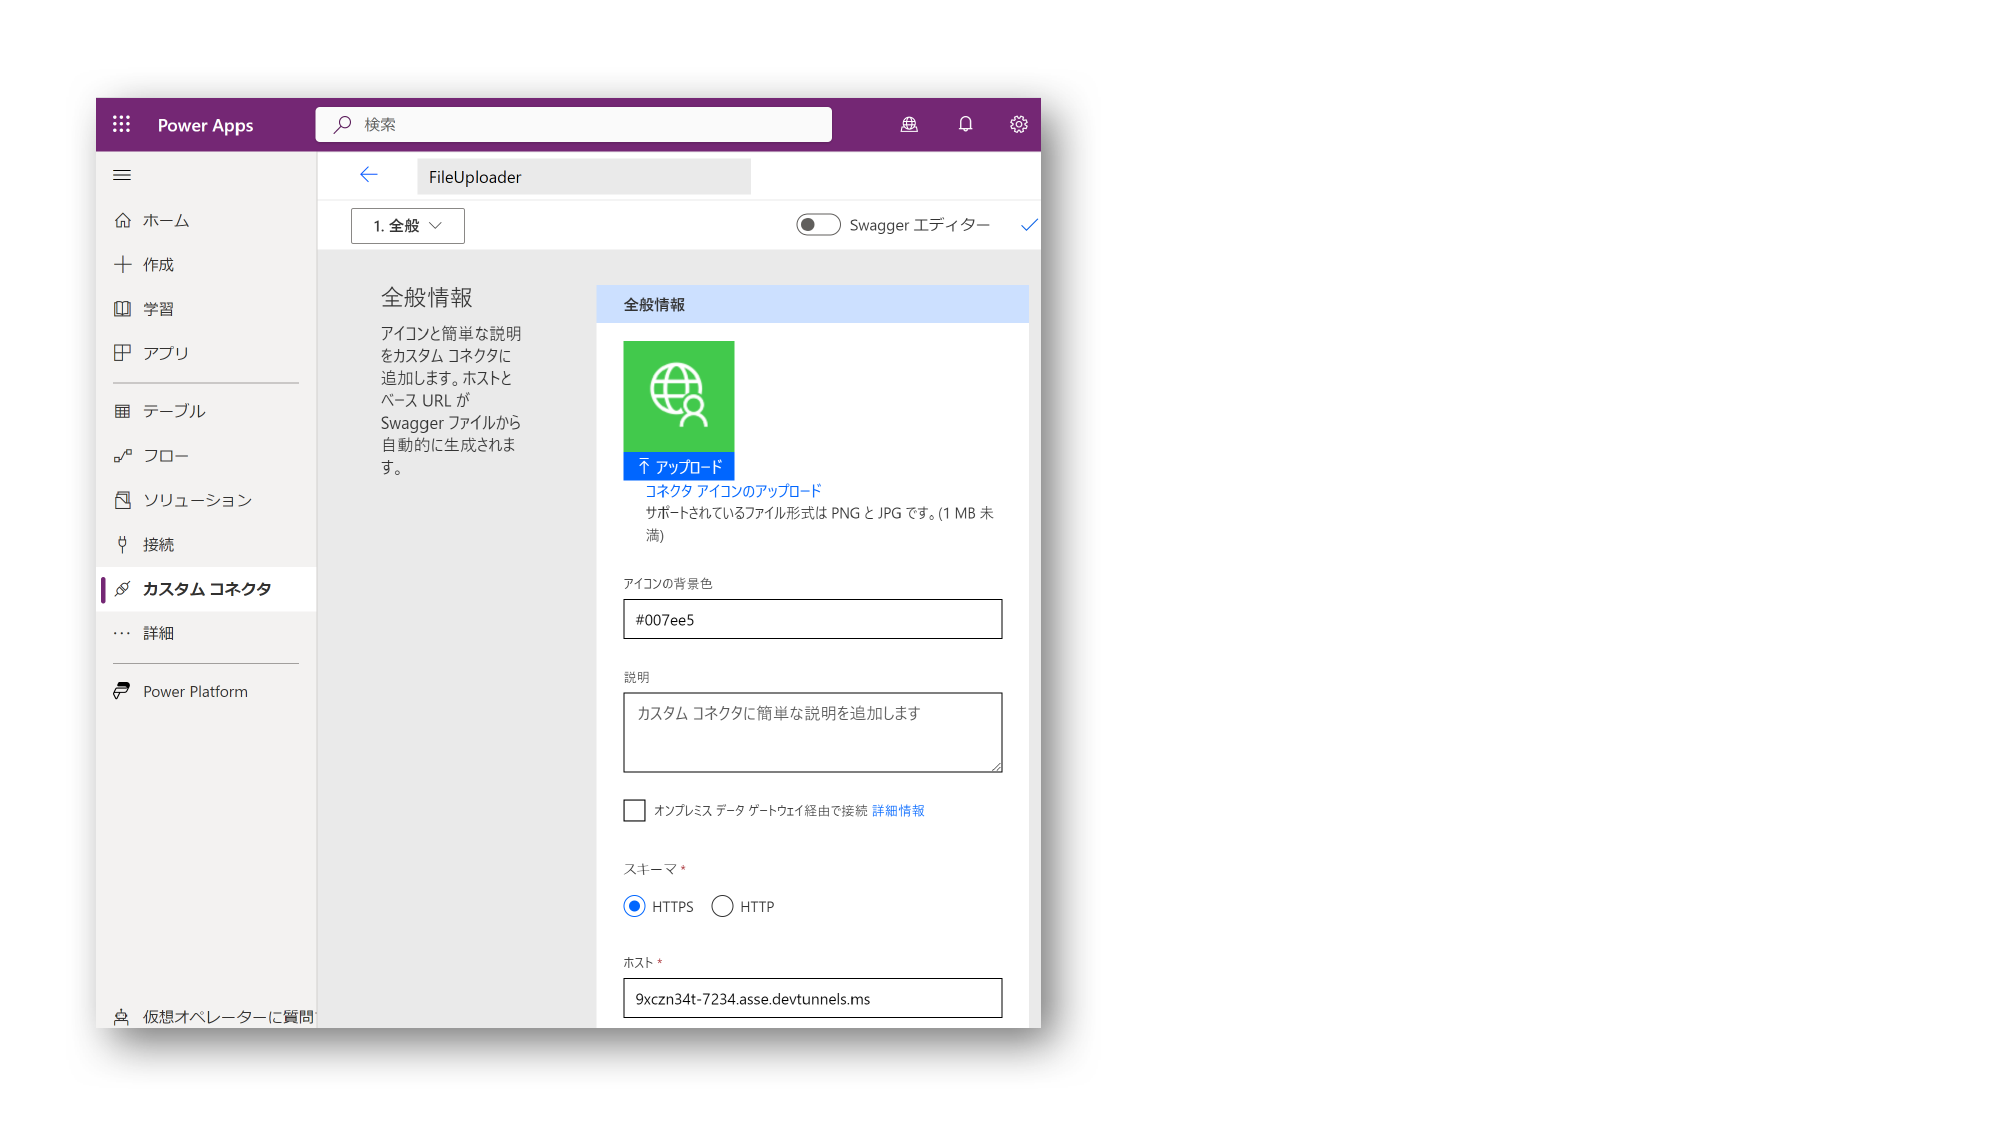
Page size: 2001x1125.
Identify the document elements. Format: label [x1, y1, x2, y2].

picture [95, 97, 1041, 1028]
